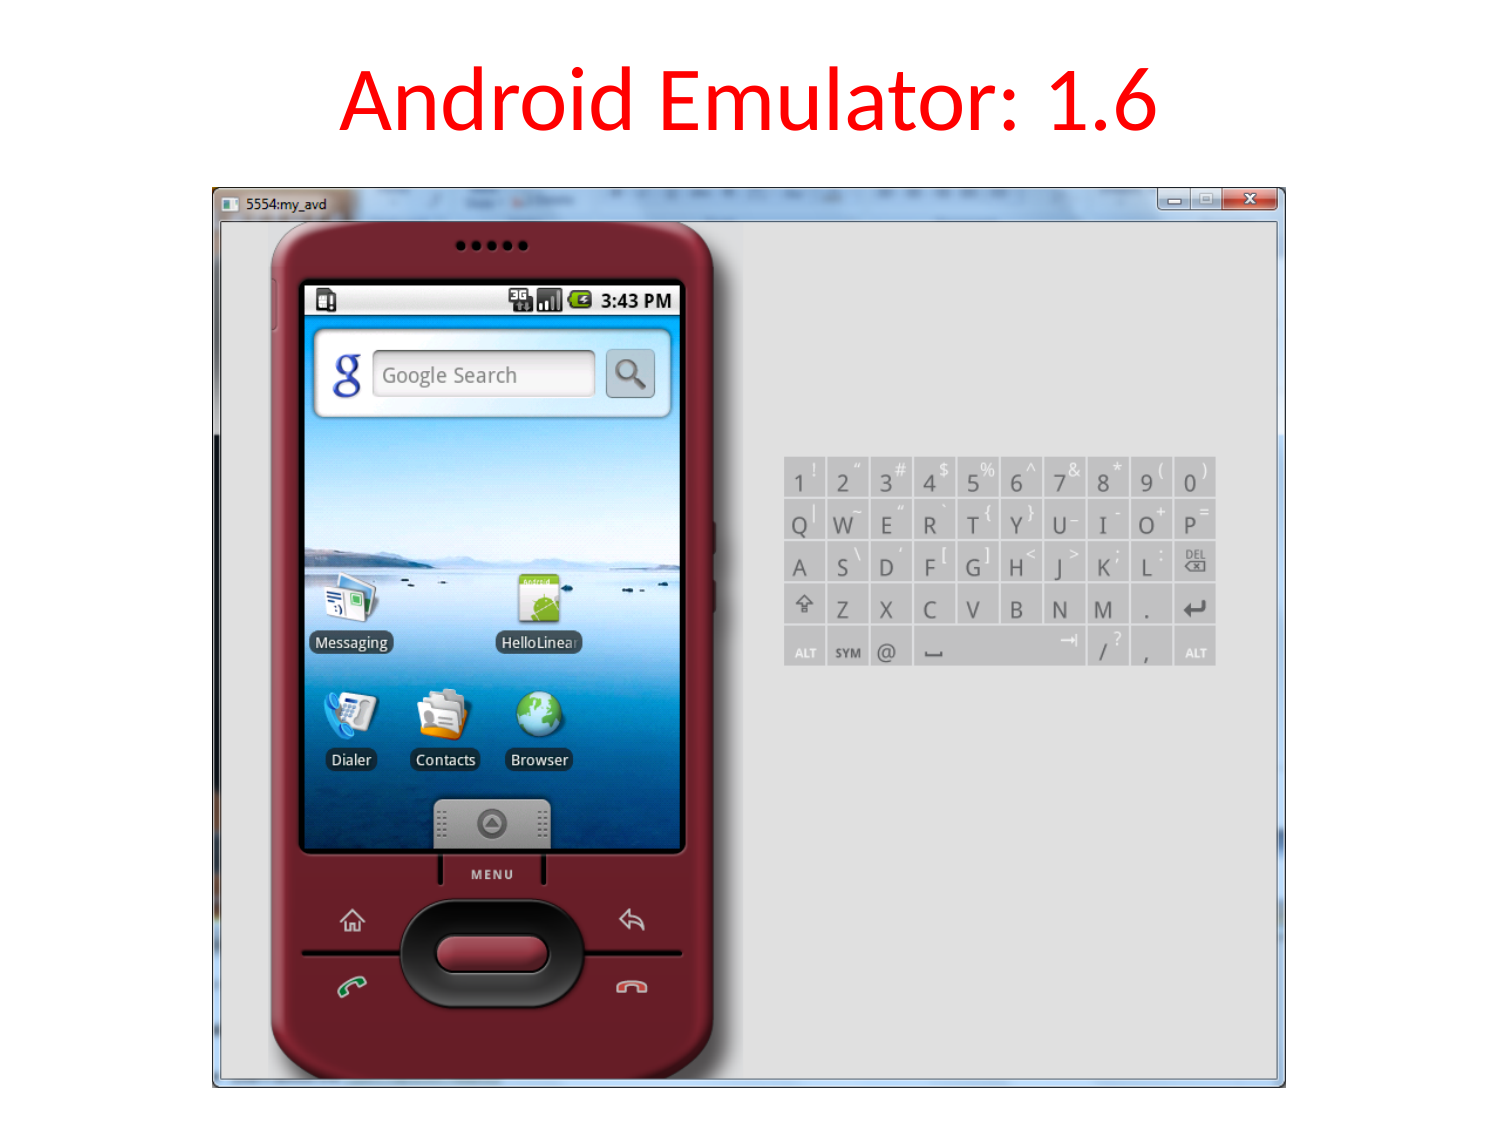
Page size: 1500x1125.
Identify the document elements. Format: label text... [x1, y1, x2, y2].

picture [212, 187, 1287, 1088]
title Android Emulator: 1.6 [75, 0, 1425, 188]
